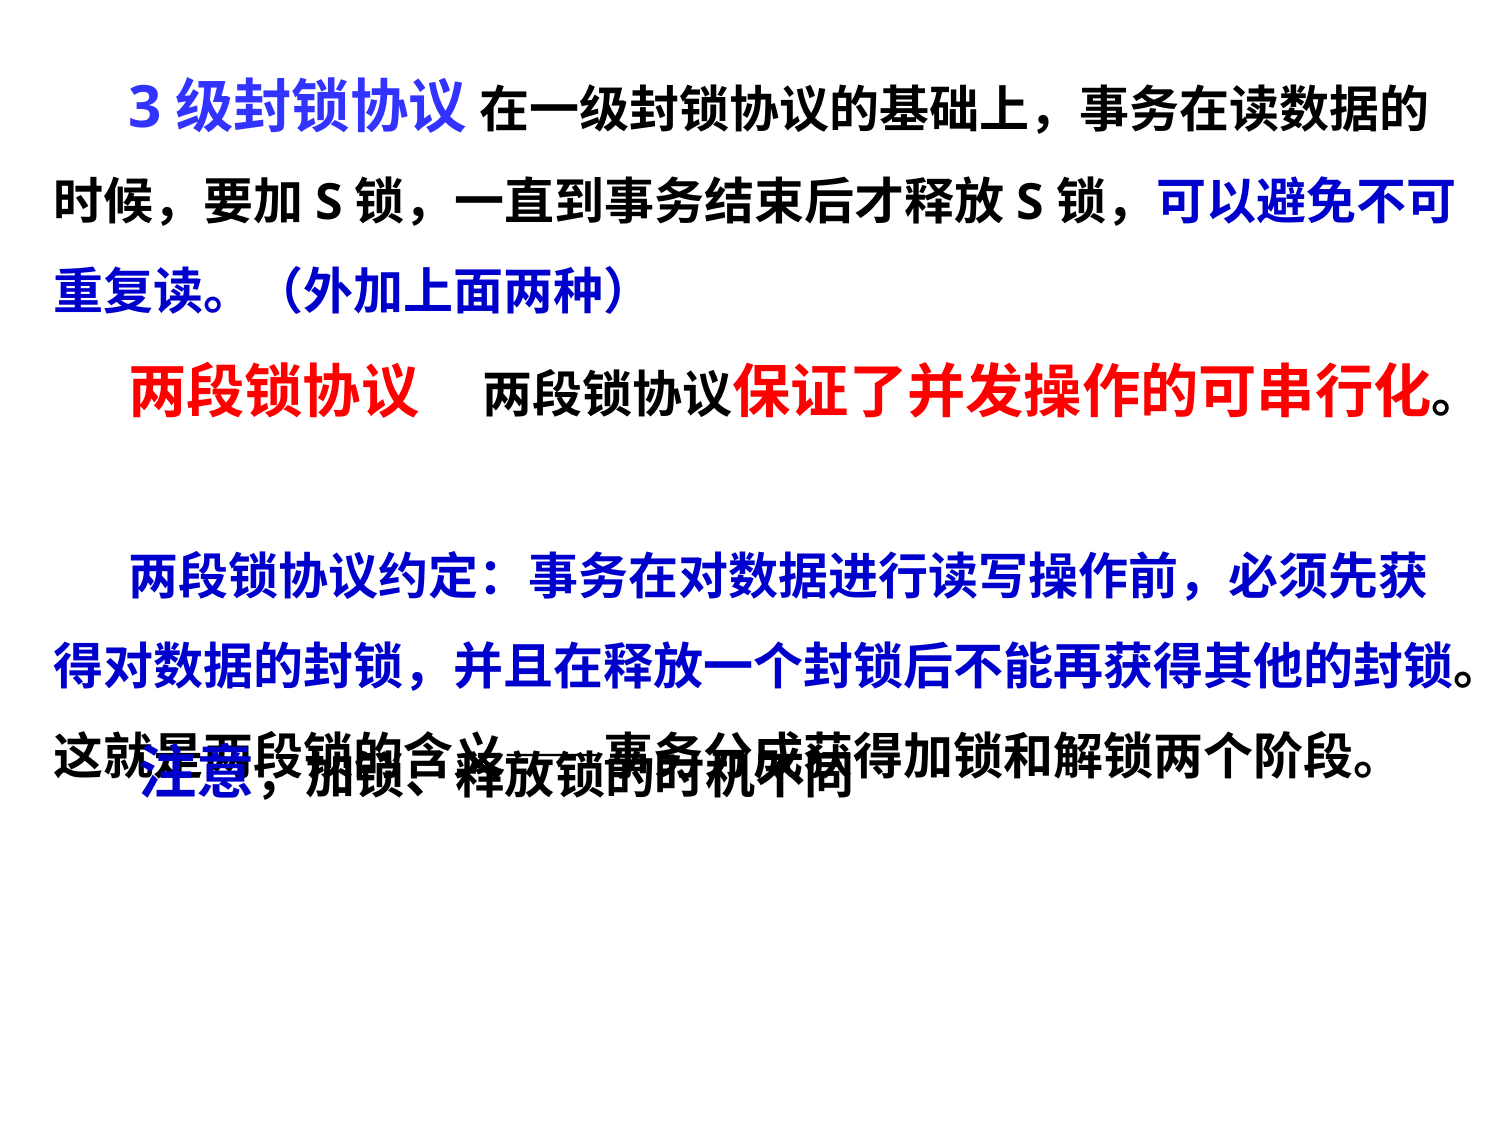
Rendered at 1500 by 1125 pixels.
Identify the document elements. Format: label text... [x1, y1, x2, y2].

text_box 3级封锁协议 在一级封锁协议的基础上，事务在读数据的时候，要加S锁，一直到事务结束后才释放S锁，可以避免不可重复读。（外加上面两种） 两段锁协议 两段锁协议保证了并发操作的可串行化。 两段锁协议约定：事务在对数据进行读写操作前，必须先获得对数据的封锁，并且在释放一个封锁后不能再获得其他的封锁。这就是两段锁的含义——事务分成获得加锁和解锁两个阶段。 [38, 26, 1476, 792]
text_box 注意，加锁、释放锁的时机不同 [123, 727, 871, 813]
